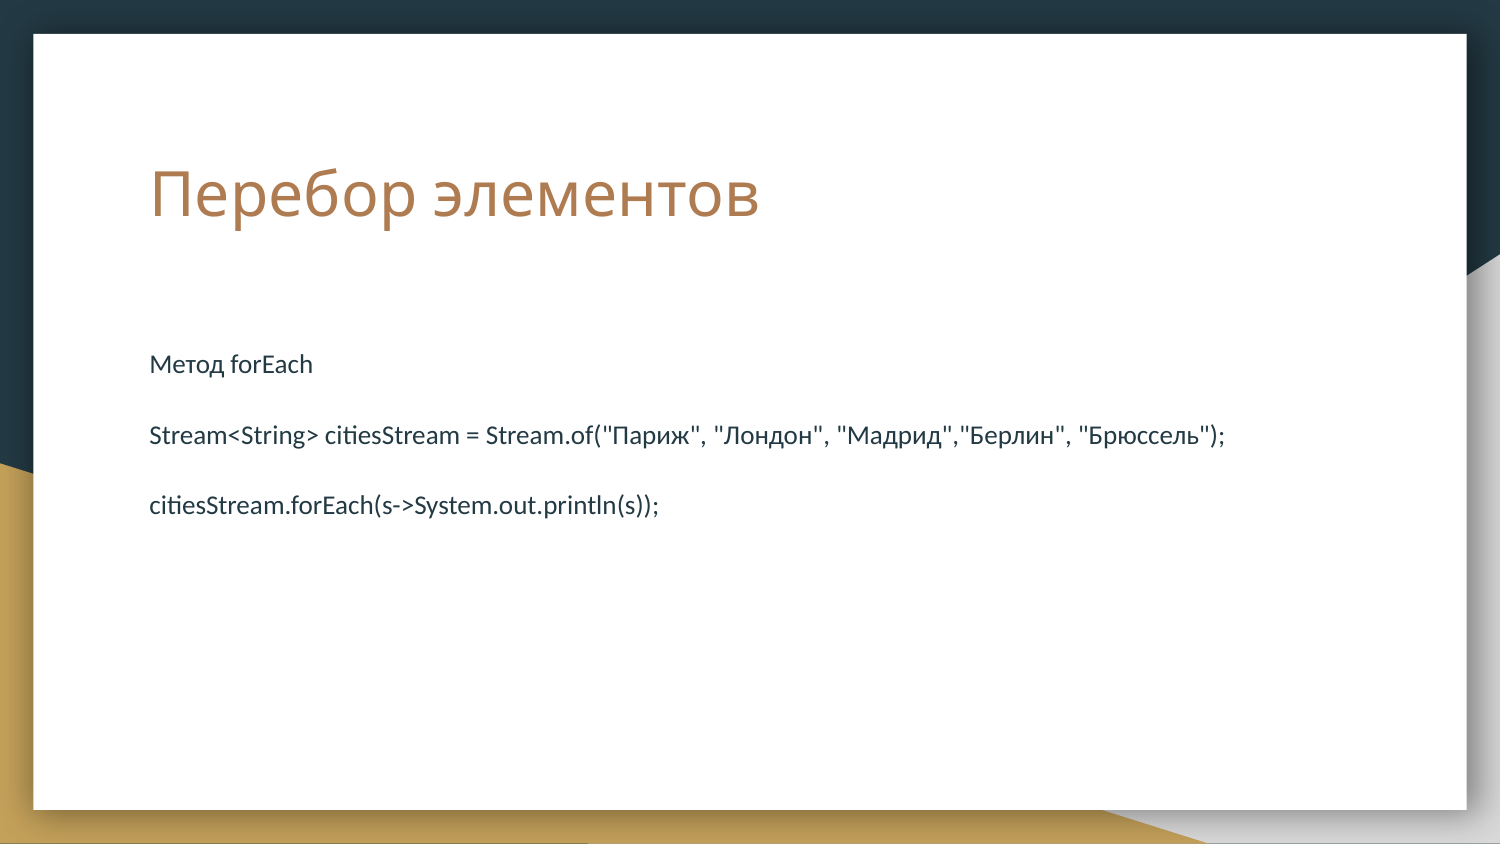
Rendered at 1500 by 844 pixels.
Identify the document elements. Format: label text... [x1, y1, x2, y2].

title Перебор элементов [134, 138, 1366, 296]
list Метод forEach Stream<String> citiesStream = Stream.of("Париж", "Лондон", "Мадрид","Берлин", "Брюссель"); citiesStream.forEach(s->System.out.println(s)); [134, 326, 1366, 729]
